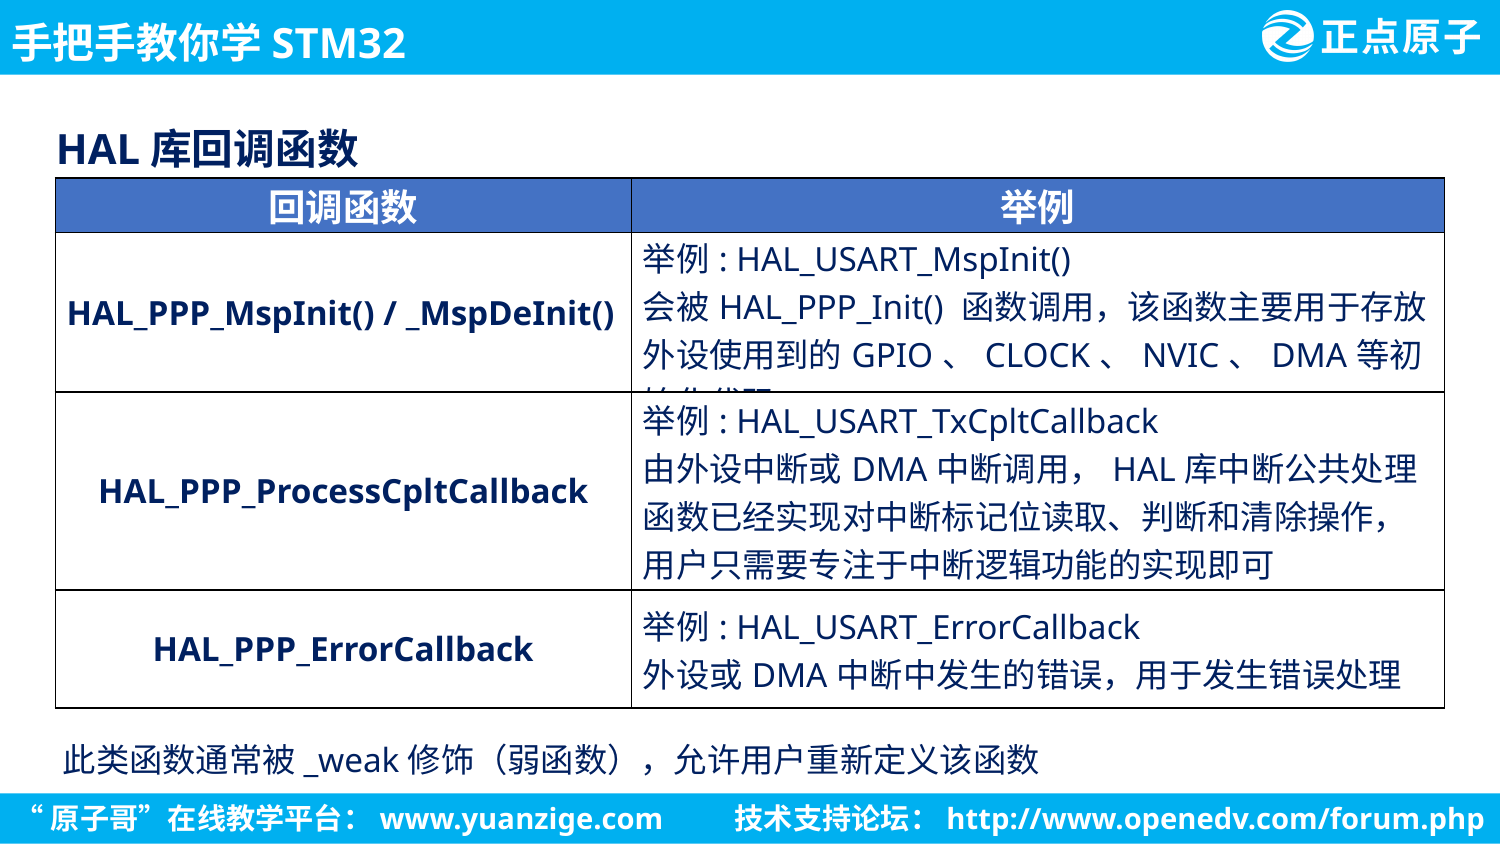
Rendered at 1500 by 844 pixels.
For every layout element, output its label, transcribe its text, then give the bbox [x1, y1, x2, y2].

picture [1364, 45, 1370, 53]
picture [1263, 27, 1307, 61]
picture [1404, 20, 1438, 54]
text_box 手把手教你学STM32 [0, 0, 967, 75]
text_box HAL库回调函数 [48, 94, 883, 177]
text_box “原子哥”在线教学平台：www.yuanzige.com [0, 793, 560, 843]
table_cell 举例: HAL_USART_MspInit() 会被HAL_PPP_Init() 函数调用，该函数主要用于存放外设使用到的GPIO、CLOCK、NVIC、DMA等初始化代码 [632, 233, 1444, 391]
picture [1322, 21, 1357, 52]
picture [1267, 11, 1313, 45]
picture [1391, 45, 1397, 53]
text_box [0, 0, 1500, 76]
picture [1445, 21, 1479, 54]
text_box 此类函数通常被_weak修饰（弱函数），允许用户重新定义该函数 [55, 715, 1445, 784]
table_header 举例 [632, 179, 1444, 232]
picture [1412, 44, 1418, 52]
table_cell 举例: HAL_USART_TxCpltCallback 由外设中断或DMA中断调用，HAL库中断公共处理函数已经实现对中断标记位读取、判断和清除操作，用户只需要专注于中断逻辑功能的实现即可 [632, 393, 1444, 589]
table_cell 举例: HAL_USART_ErrorCallback 外设或DMA中断中发生的错误，用于发生错误处理 [632, 591, 1444, 707]
table_cell HAL_PPP_ProcessCpltCallback [56, 393, 631, 589]
table_header 回调函数 [56, 179, 631, 232]
table_cell HAL_PPP_ErrorCallback [56, 591, 631, 707]
table_cell HAL_PPP_MspInit() / _MspDeInit() [56, 233, 631, 391]
picture [1431, 44, 1438, 52]
text_box 技术支持论坛：http://www.openedv.com/forum.php [560, 793, 1500, 843]
picture [1367, 18, 1396, 42]
